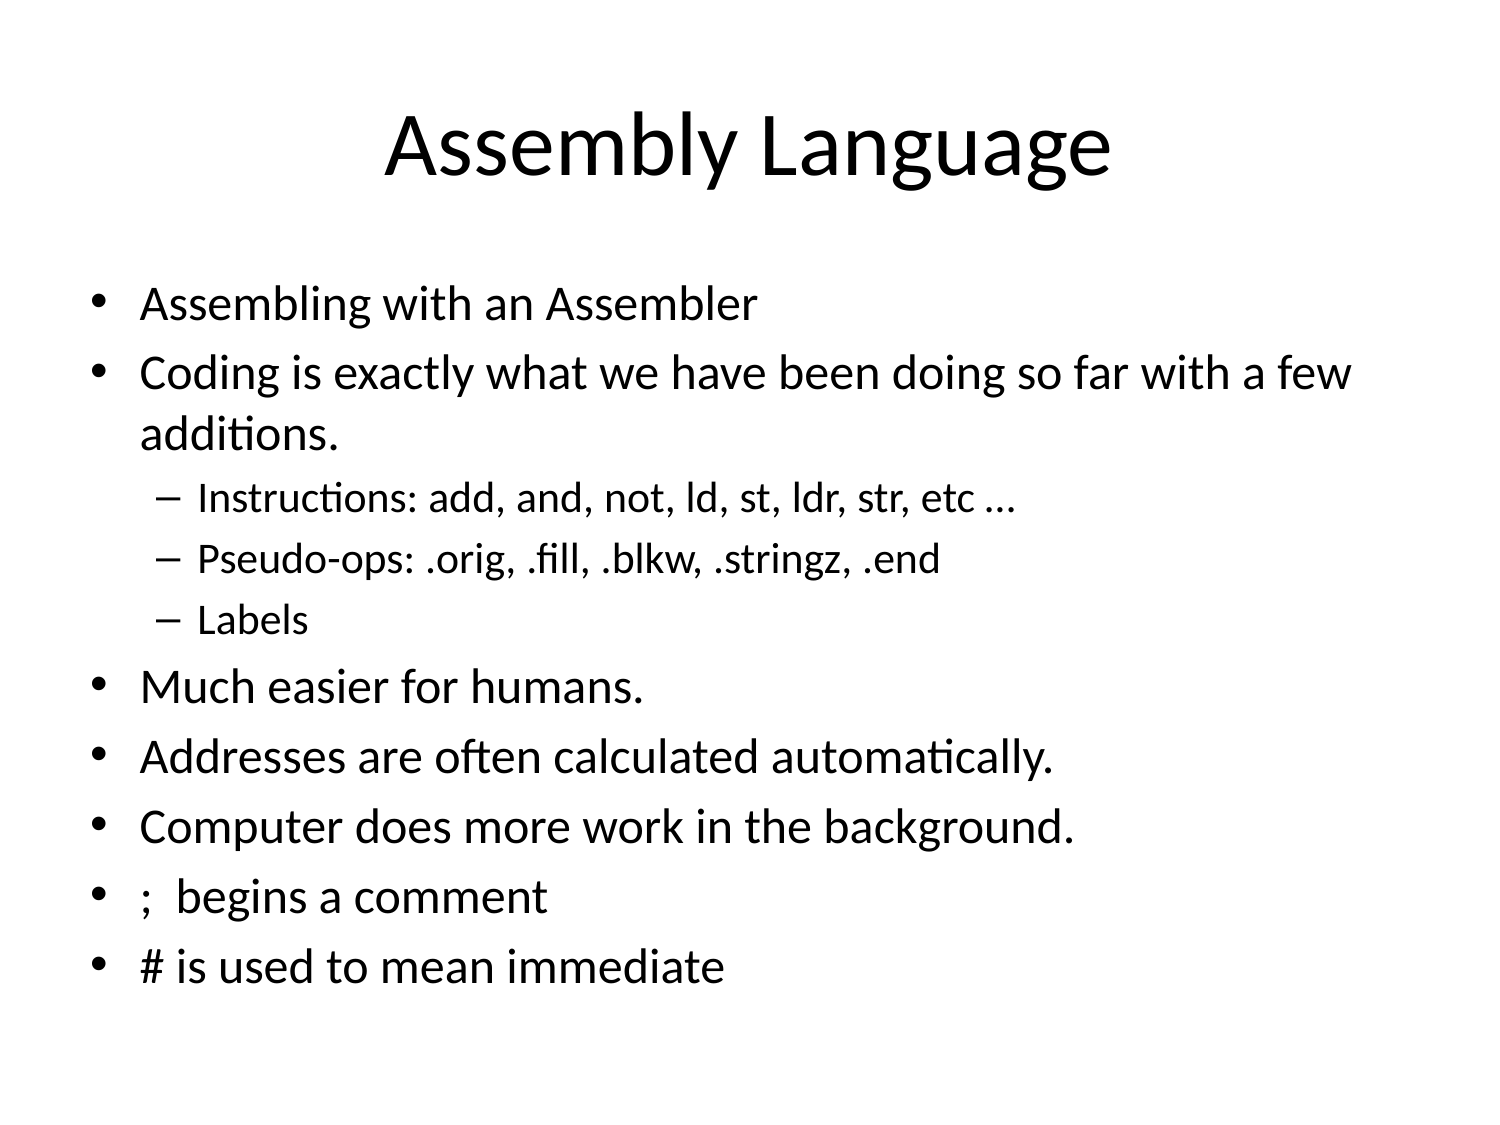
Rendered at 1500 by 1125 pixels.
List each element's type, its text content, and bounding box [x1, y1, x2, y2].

list Assembling with an Assembler Coding is exactly what we have been doing so far with a few additions. Instructions: add, and, not, ld, st, ldr, str, etc … Pseudo-ops: .orig, .fill, .blkw, .stringz, .end Labels Much easier for humans. Addresses are often calculated automatically. Computer does more work in the background. ; begins a comment # is used to mean immediate [75, 262, 1425, 1005]
title Assembly Language [75, 45, 1425, 233]
